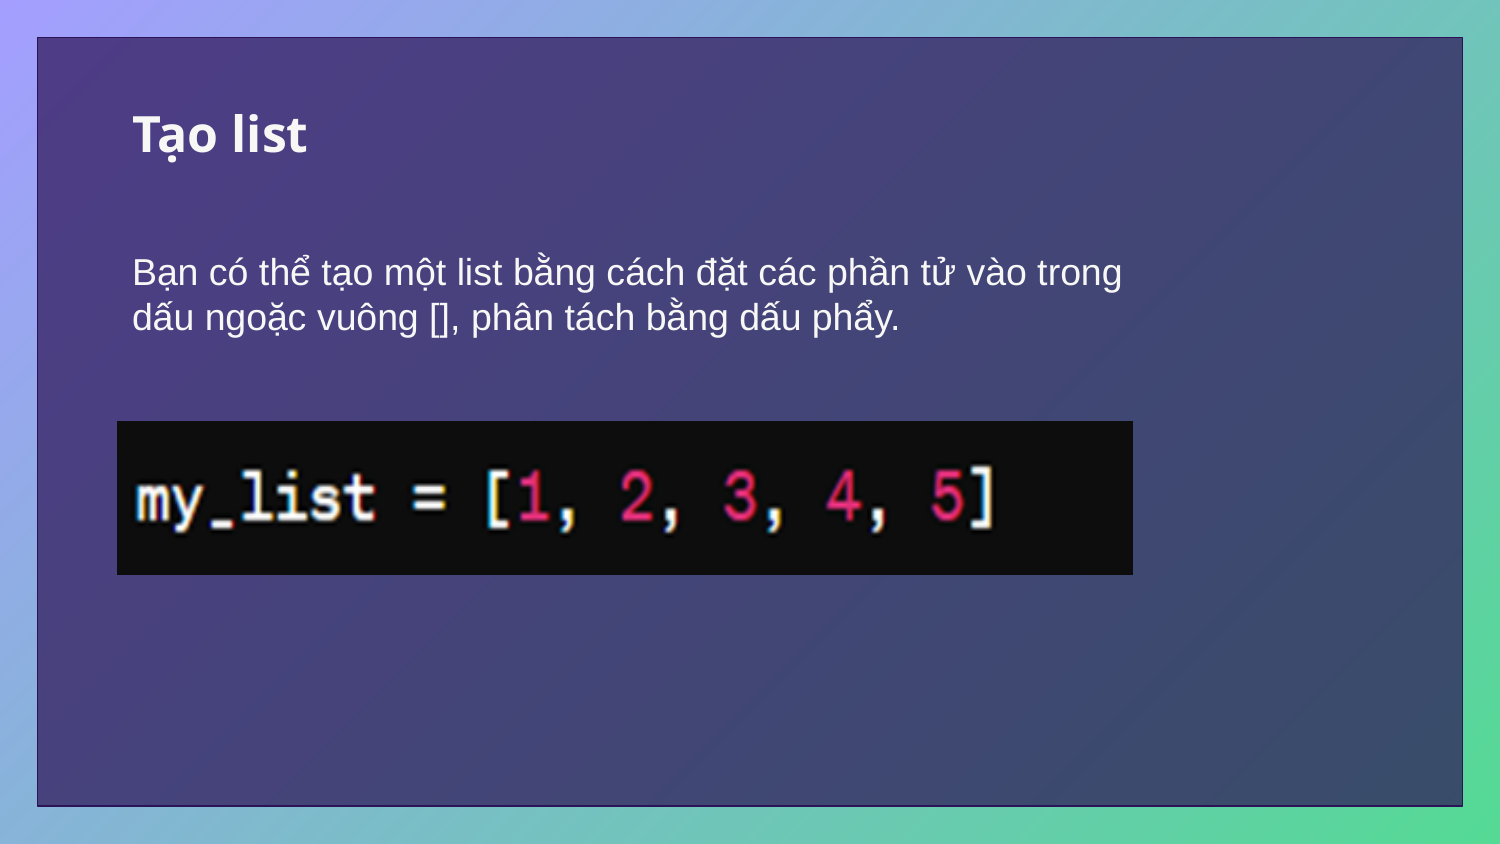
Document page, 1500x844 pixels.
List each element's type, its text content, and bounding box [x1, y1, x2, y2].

title Tạo list [117, 87, 1382, 181]
picture [117, 421, 1134, 575]
text_box Bạn có thể tạo một list bằng cách đặt các phần tử vào trong dấu ngoặc vuông [], phân tách bằng dấu phẩy. [117, 240, 1179, 346]
